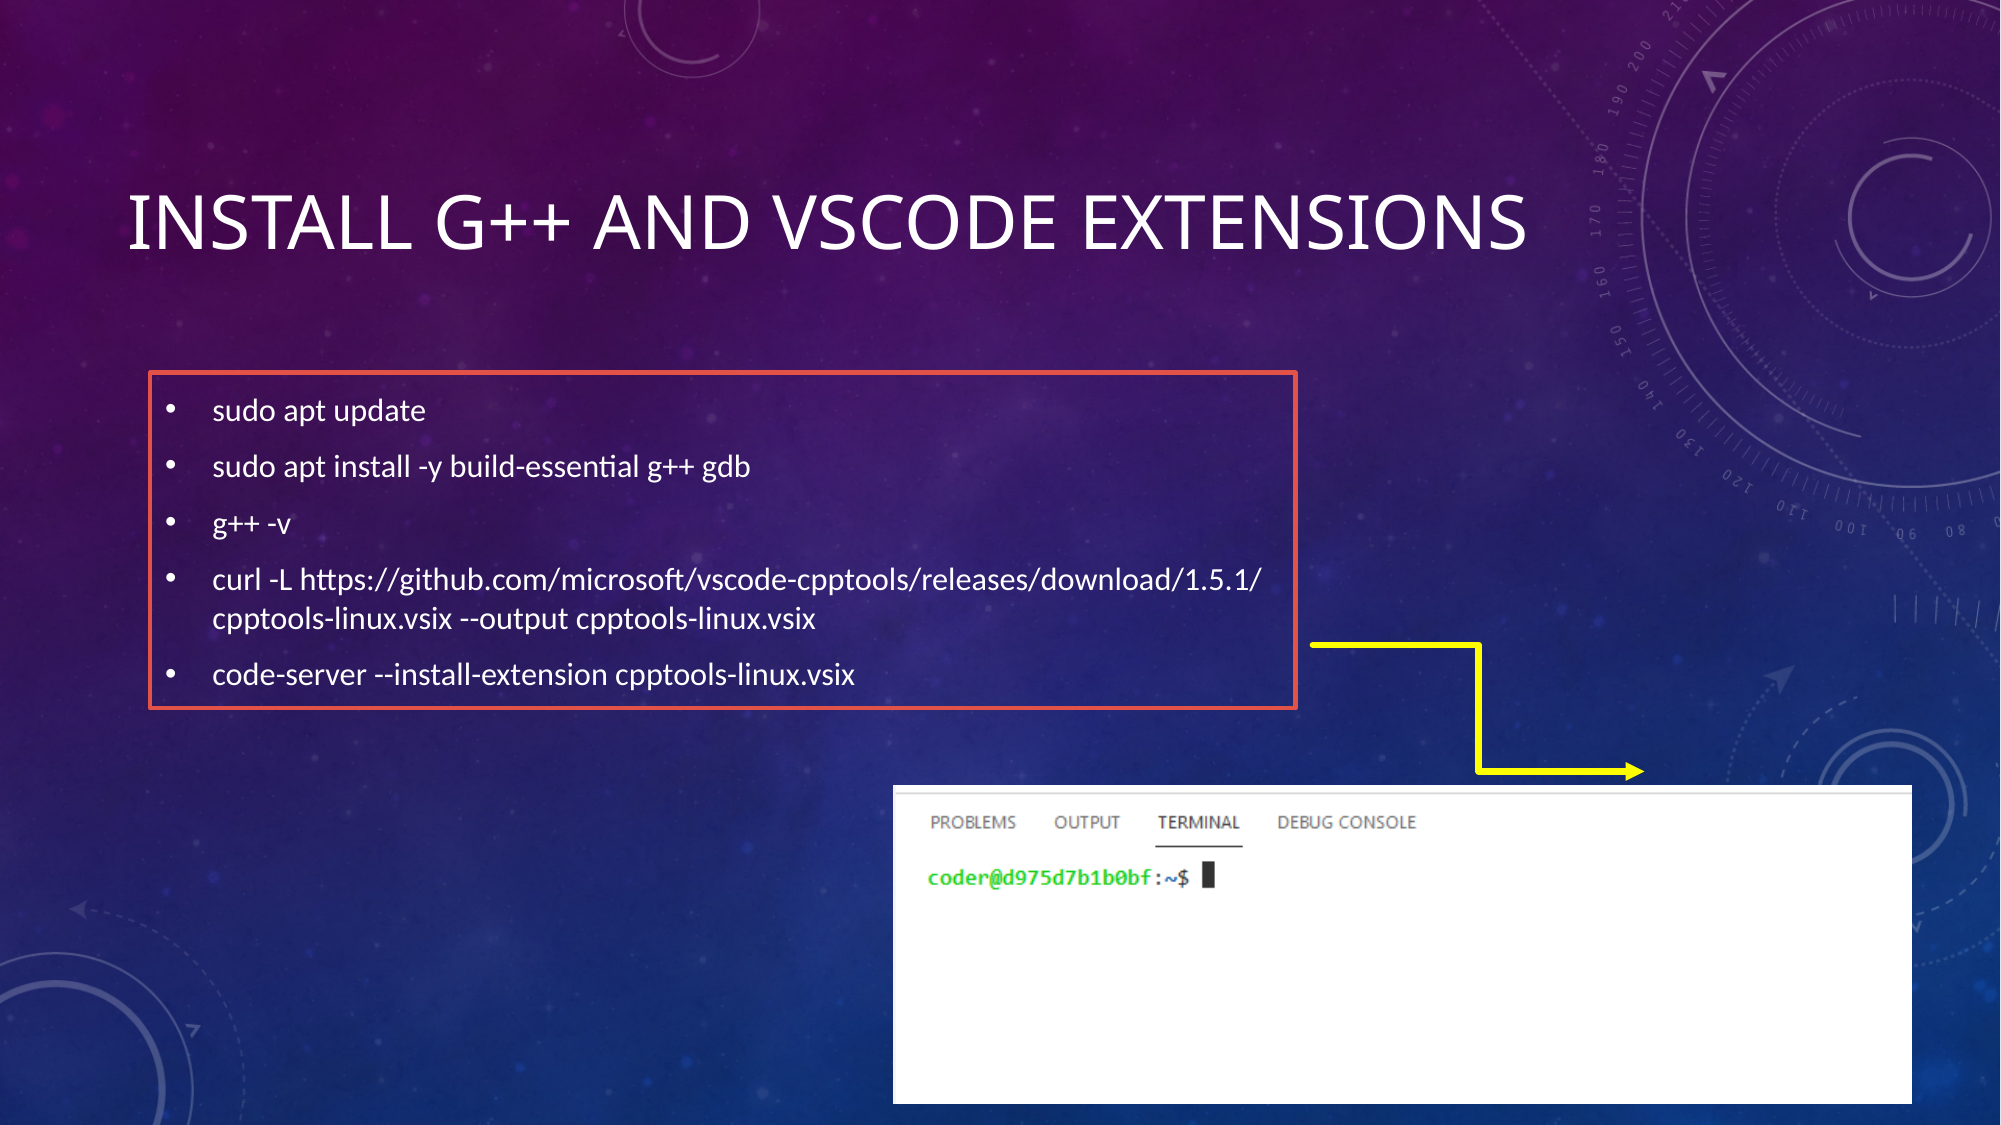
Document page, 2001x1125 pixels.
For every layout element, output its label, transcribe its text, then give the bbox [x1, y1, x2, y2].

picture [0, 0, 2001, 1125]
title Install G++ and vscode extensions [112, 99, 1775, 339]
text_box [1312, 644, 1645, 772]
text_box sudo apt update sudo apt install -y build-essential g++ gdb g++ -v curl -L https://github.com/microsoft/vscode-cpptools/releases/download/1.5.1/cpptools-linux.vsix --output cpptools-linux.vsix code-server --install-extension cpptools-linux.vsix [150, 372, 1296, 709]
